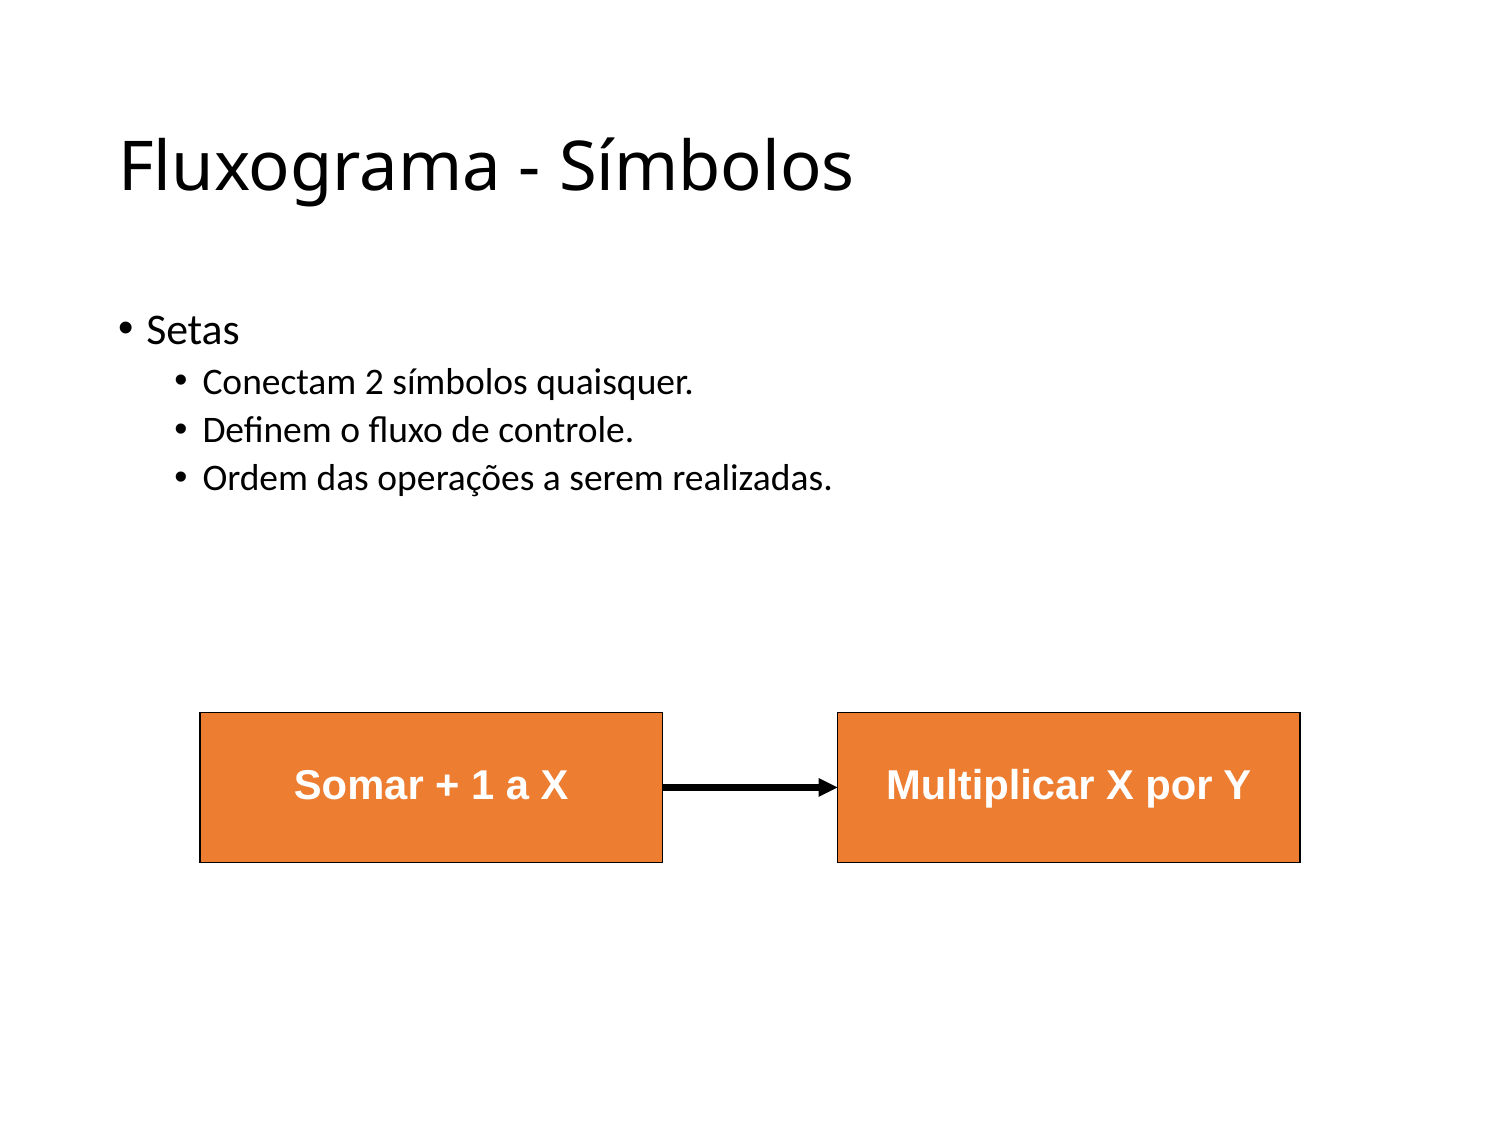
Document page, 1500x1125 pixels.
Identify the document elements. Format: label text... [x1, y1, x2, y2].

text_box Multiplicar X por Y [862, 750, 1275, 815]
text_box Somar + 1 a X [237, 750, 625, 815]
list Setas Conectam 2 símbolos quaisquer. Definem o fluxo de controle. Ordem das operações a serem realizadas. [103, 299, 1397, 1014]
title Fluxograma - Símbolos [103, 59, 1397, 278]
text_box [837, 712, 1300, 863]
text_box [199, 712, 663, 863]
